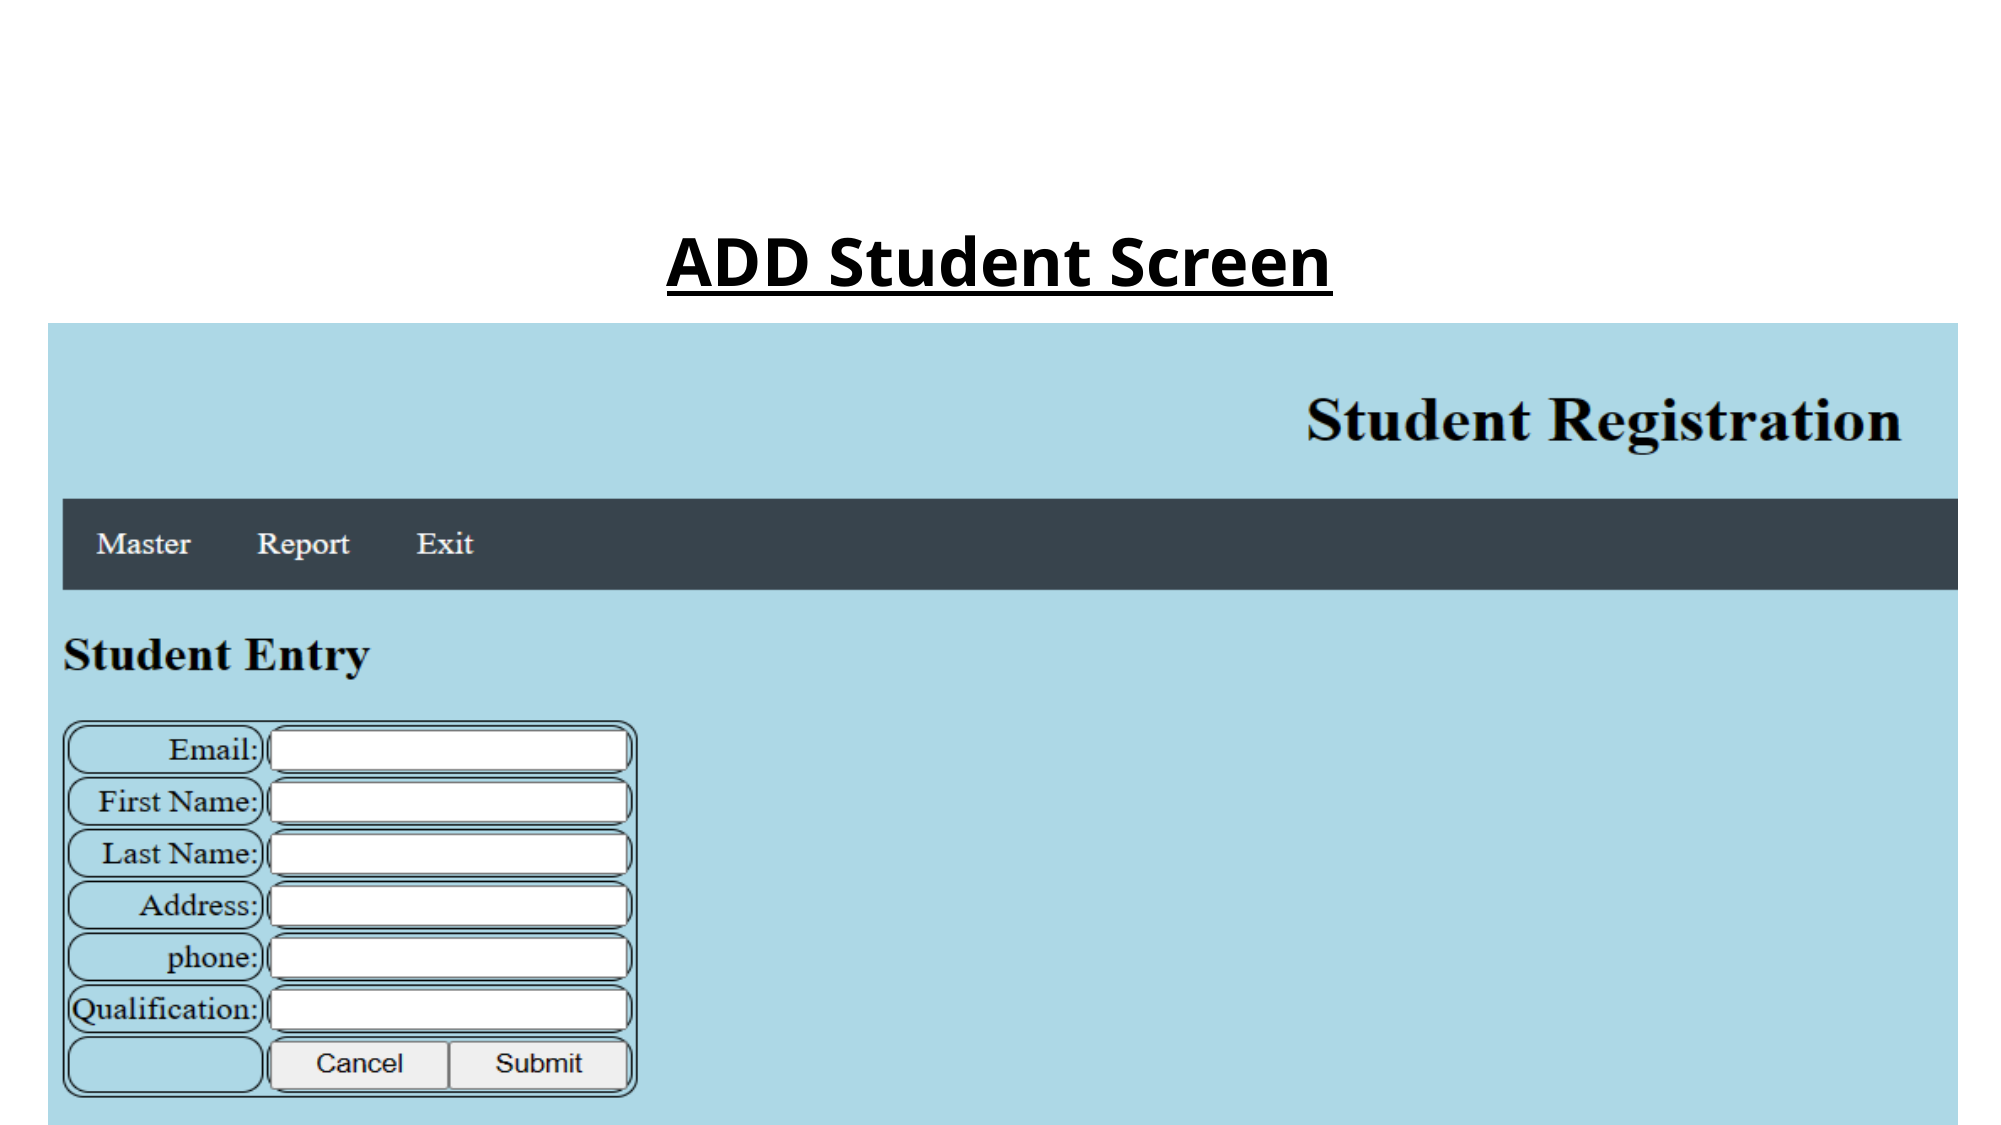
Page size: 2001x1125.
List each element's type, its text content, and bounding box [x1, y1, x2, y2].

picture [48, 323, 1959, 1125]
title ADD Student Screen [249, 184, 1750, 309]
